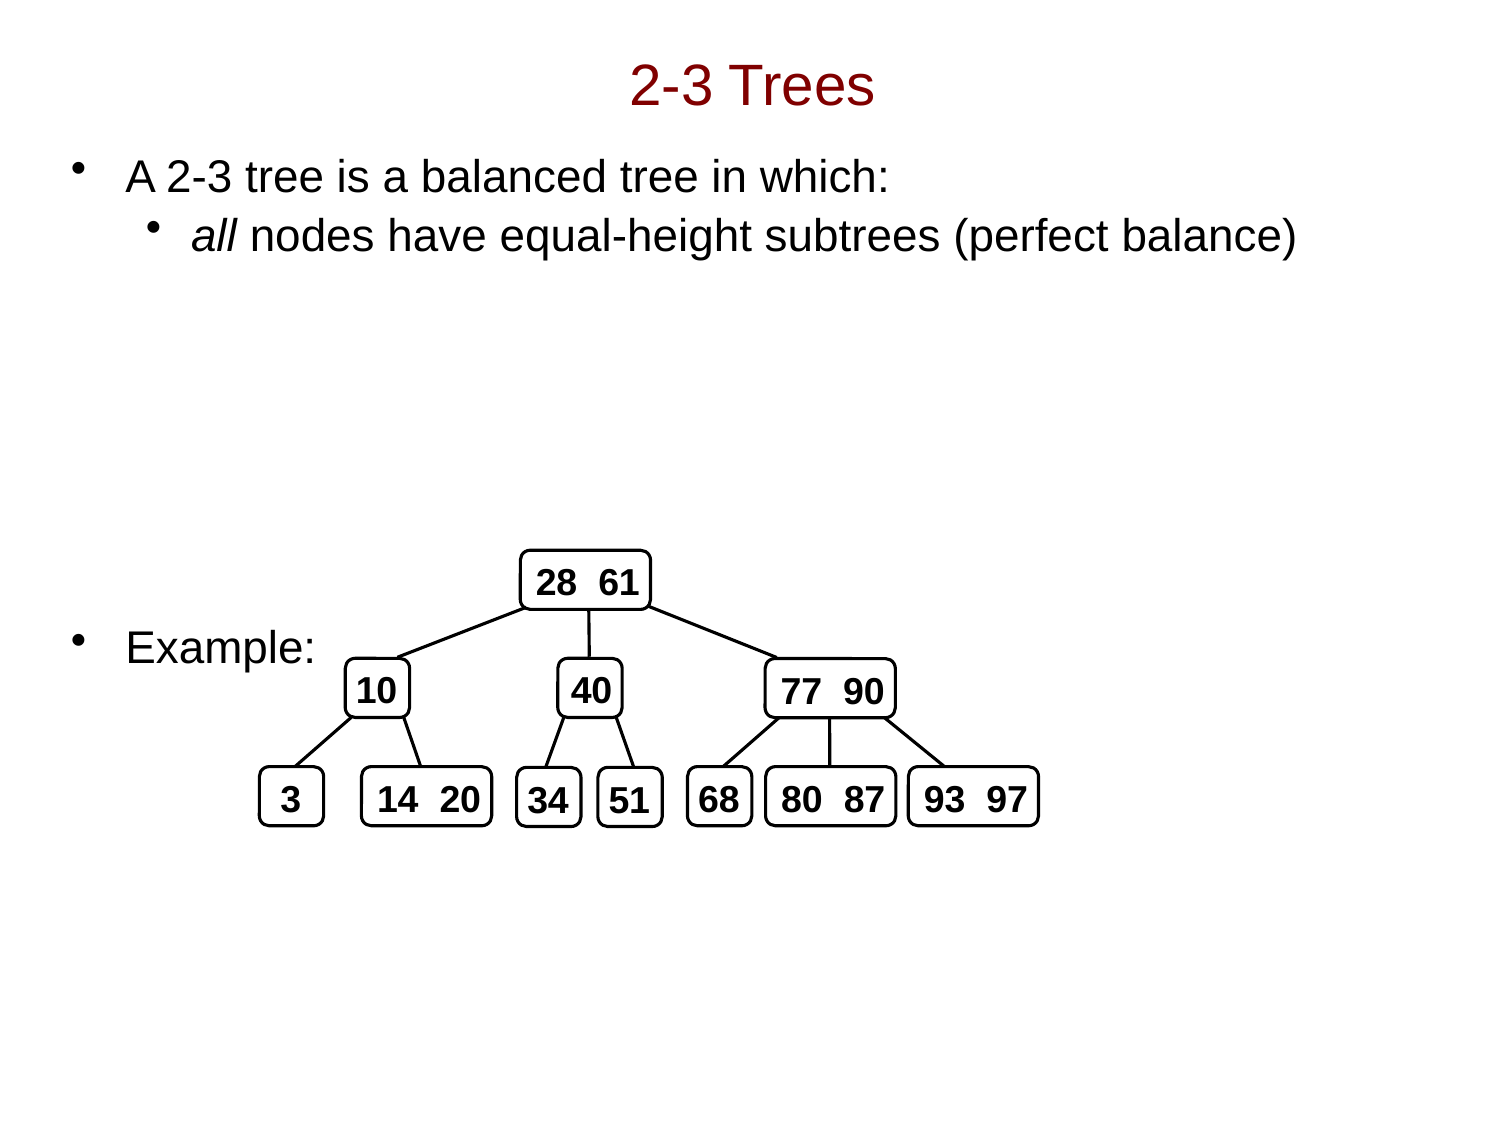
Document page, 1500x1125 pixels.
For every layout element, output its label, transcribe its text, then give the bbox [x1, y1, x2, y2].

text_box 93 97 [867, 767, 1093, 829]
text_box 34 [502, 768, 583, 830]
list A 2-3 tree is a balanced tree in which: all nodes have equal-height subtrees (perfect balance) Example: [55, 138, 1500, 1060]
text_box 14 20 [320, 767, 523, 829]
text_box 80 87 [724, 767, 867, 829]
text_box 68 [673, 767, 724, 829]
text_box 77 90 [723, 659, 950, 721]
title 2-3 Trees [64, 12, 1442, 138]
text_box 3 [245, 767, 320, 829]
text_box 40 [546, 659, 637, 721]
text_box 10 [331, 659, 423, 721]
text_box 51 [583, 768, 675, 830]
text_box 28 61 [479, 551, 705, 613]
